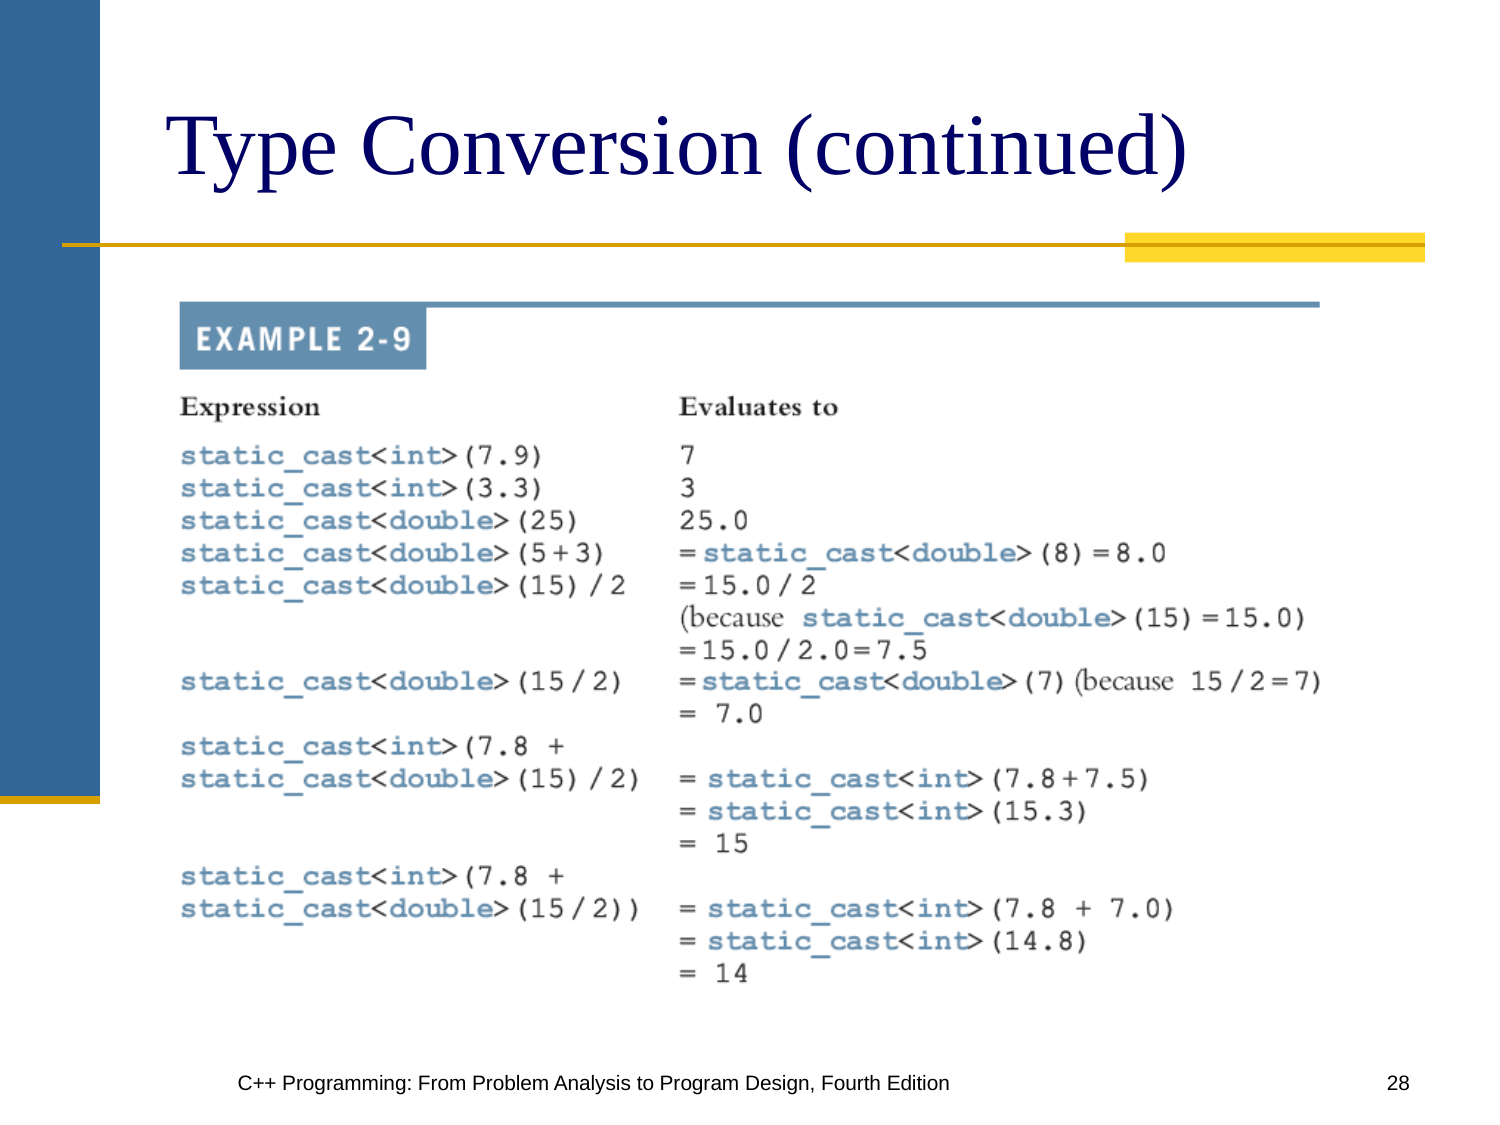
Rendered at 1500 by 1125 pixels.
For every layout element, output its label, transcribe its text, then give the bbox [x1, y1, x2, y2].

title Type Conversion (continued) [150, 45, 1425, 234]
text_box ‹#› [1112, 1062, 1425, 1100]
picture [177, 299, 1323, 989]
text_box C++ Programming: From Problem Analysis to Program Design, Fourth Edition [149, 1062, 1038, 1100]
